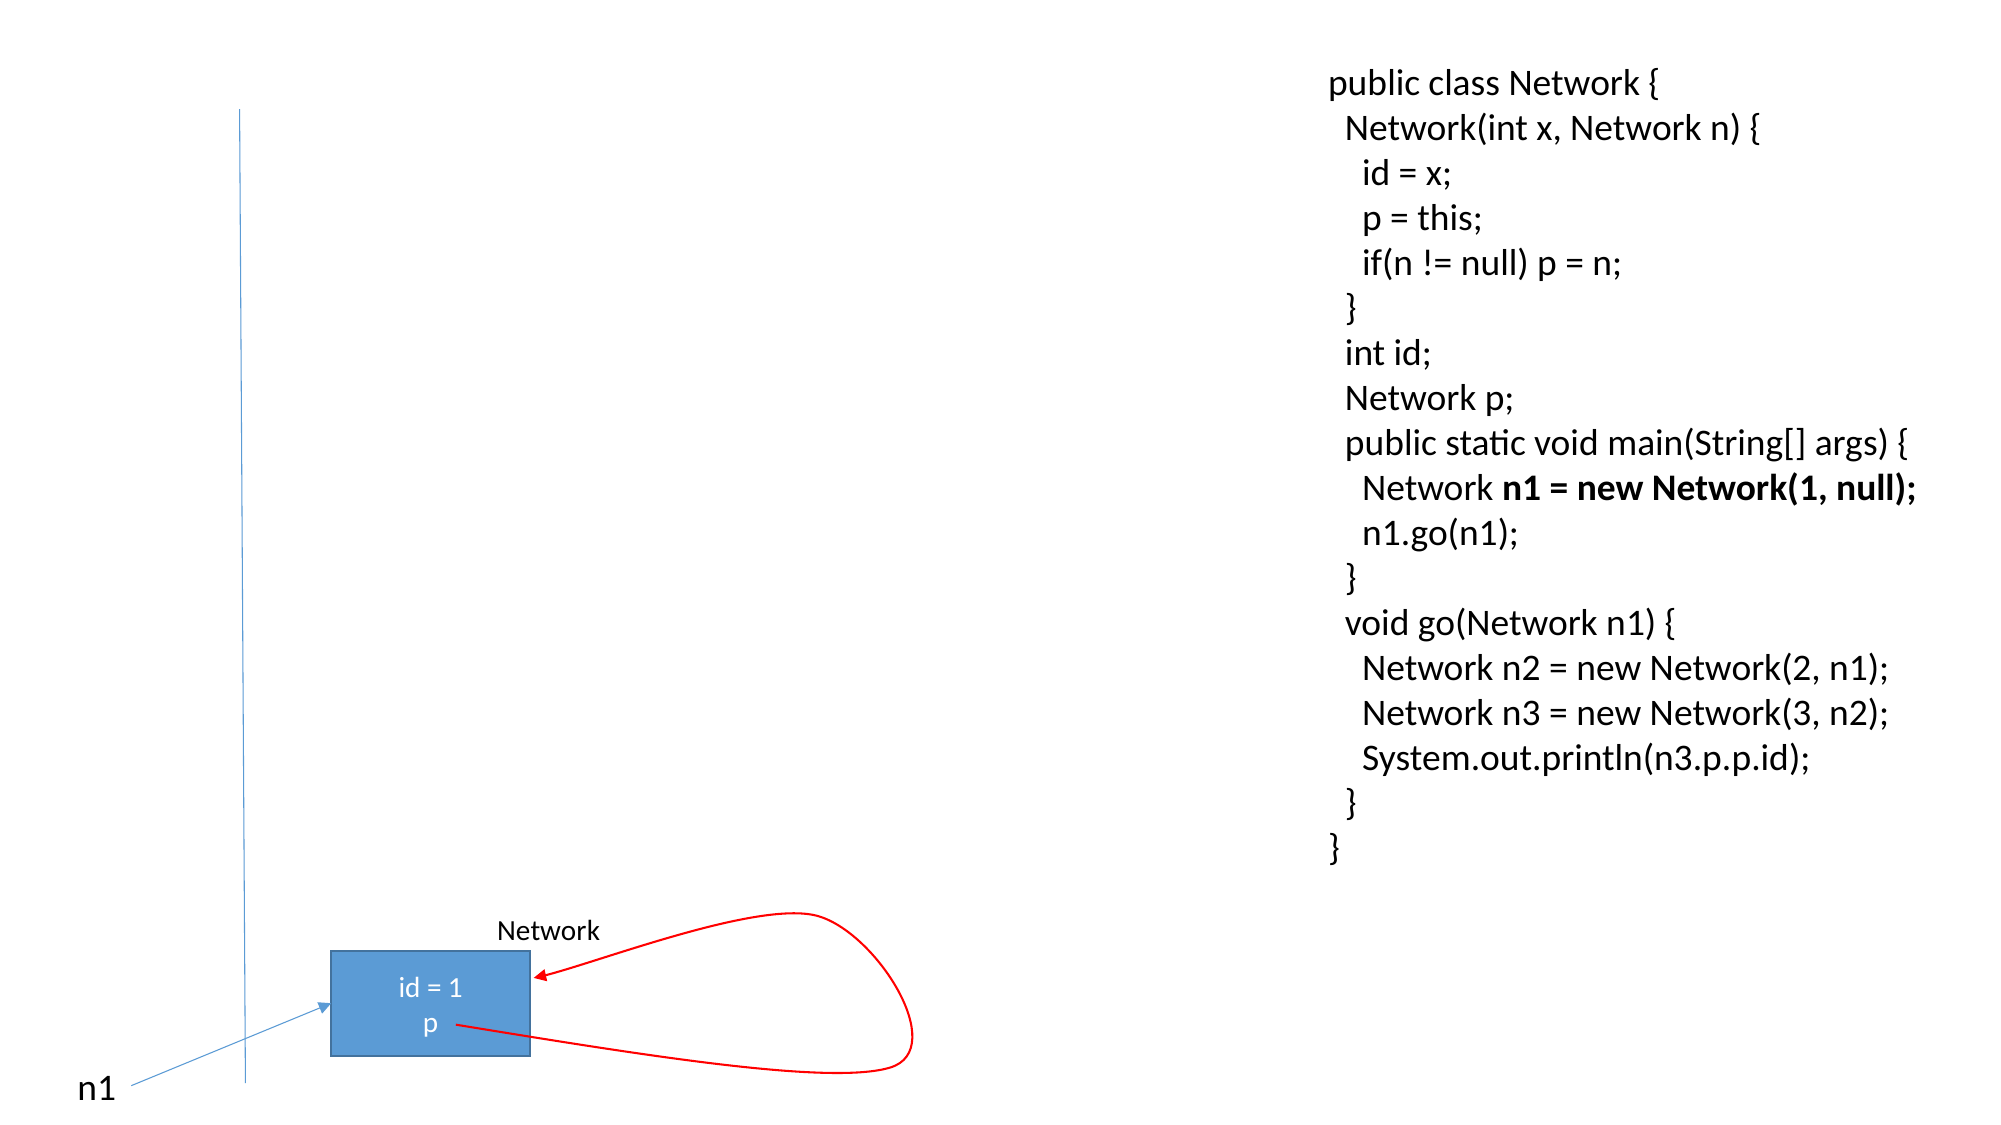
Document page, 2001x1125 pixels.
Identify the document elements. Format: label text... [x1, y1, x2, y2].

text_box n1 [62, 1055, 132, 1116]
text_box Network [482, 903, 615, 954]
text_box [455, 912, 914, 1075]
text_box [239, 108, 246, 1003]
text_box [131, 1003, 332, 1087]
text_box public class Network { Network(int x, Network n) { id = x; p = this; if(n != null) p = n; } int id; Network p; public static void main(String[] args) { Network n1 = new Network(1, null); n1.go(n1); } void go(Network n1) { Network n2 = new Network(2, n1); Network n3 = new Network(3, n2); System.out.println(n3.p.p.id); } } [1313, 50, 1933, 921]
text_box id = 1 p [330, 950, 531, 1057]
